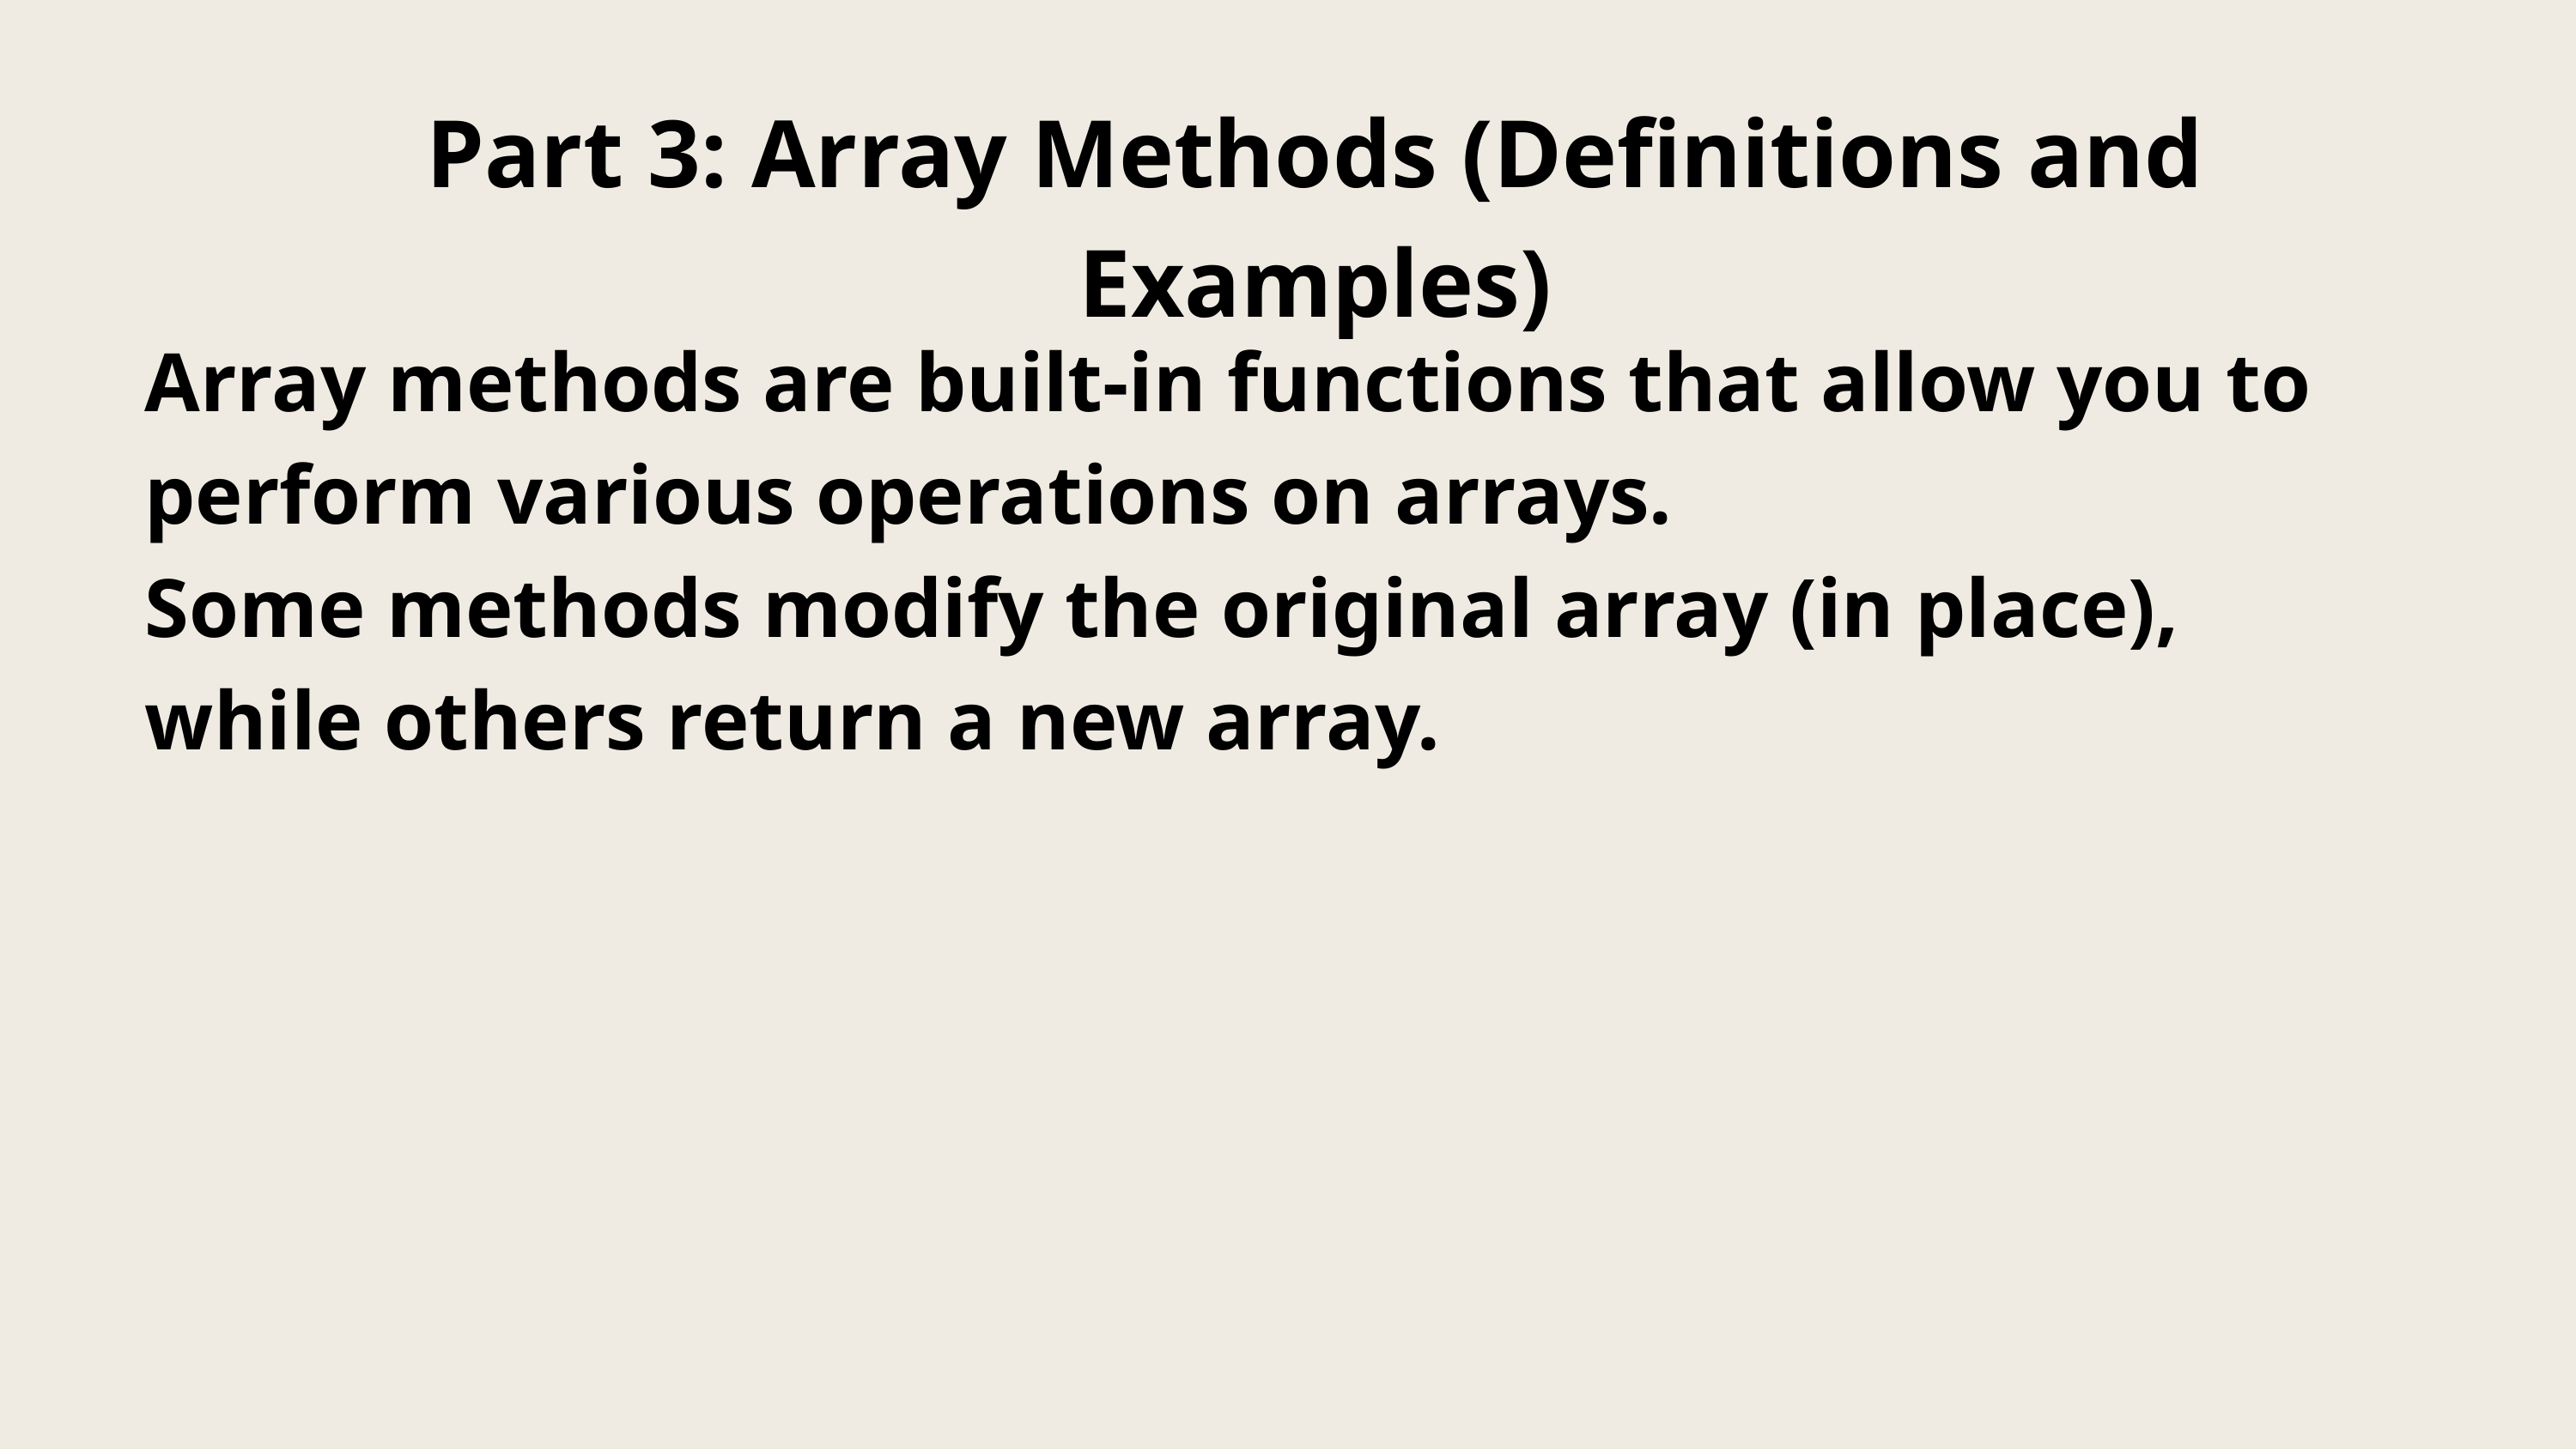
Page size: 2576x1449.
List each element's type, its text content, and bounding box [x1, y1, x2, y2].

text_box Part 3: Array Methods (Definitions and Examples) [199, 76, 2432, 336]
text_box Array methods are built-in functions that allow you to perform various operations on arrays. Some methods modify the original array (in place), while others return a new array. [144, 315, 2354, 767]
